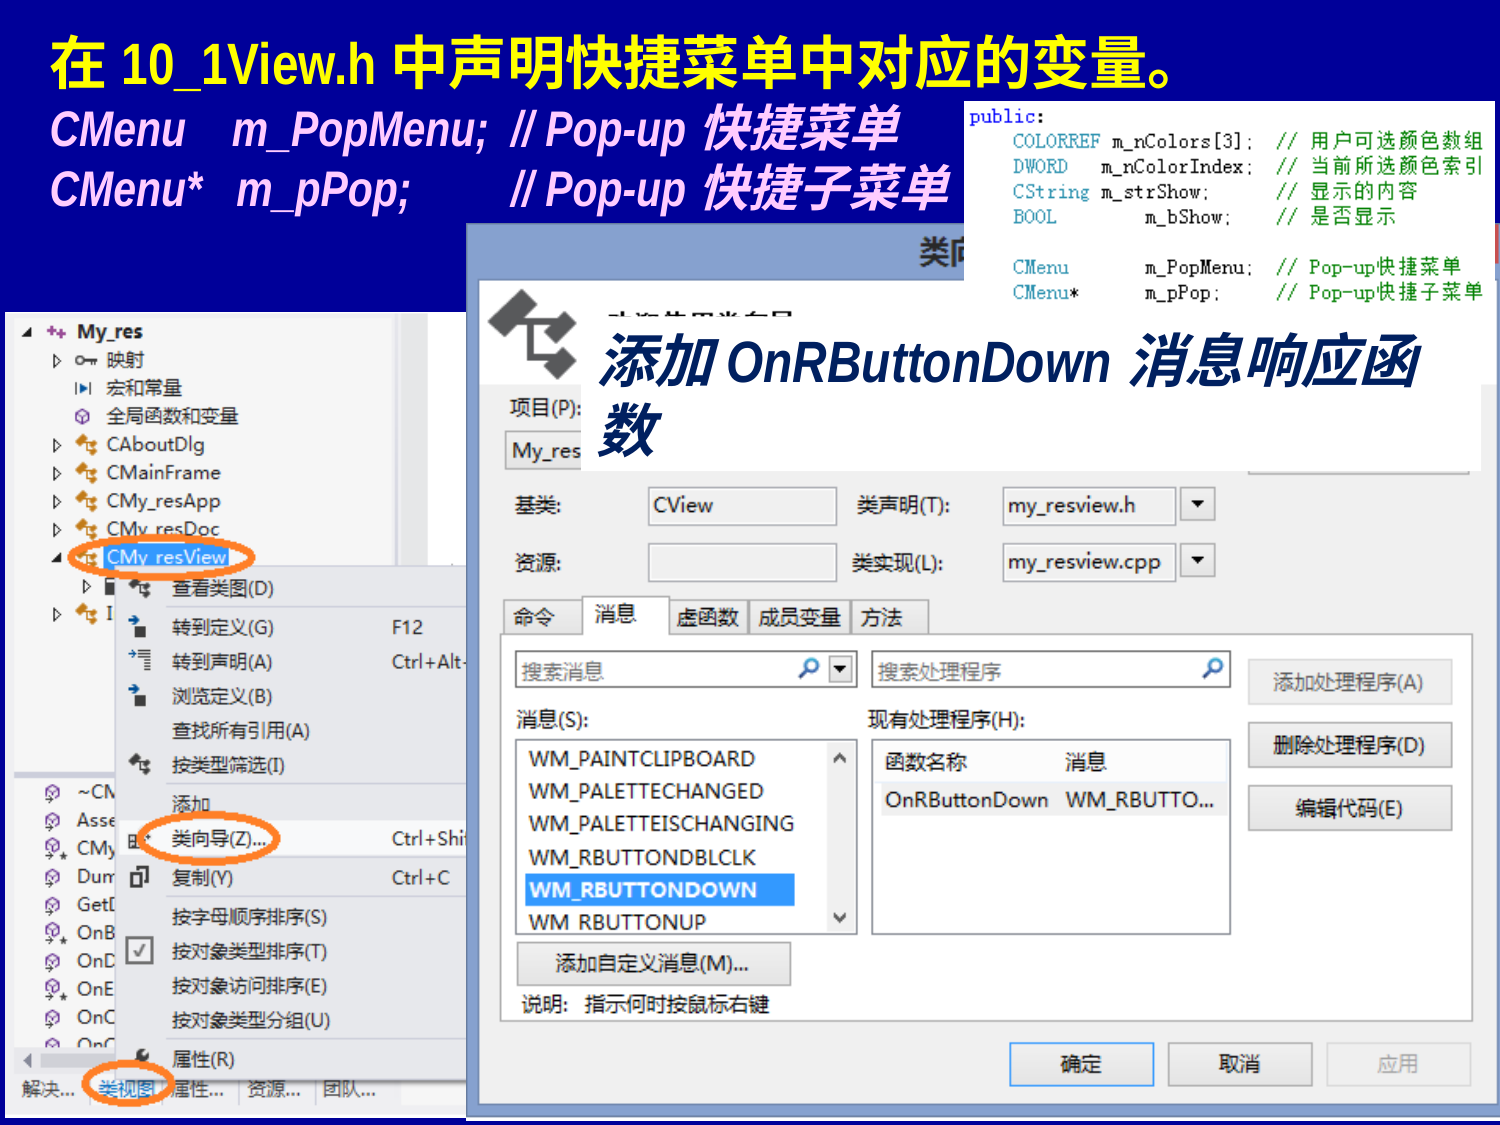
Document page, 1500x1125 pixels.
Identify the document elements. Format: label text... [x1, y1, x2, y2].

text_box 在10_1View.h中声明快捷菜单中对应的变量。 CMenu m_PopMenu; // Pop-up快捷菜单 CMenu* m_pPop; // Pop-up快捷子菜单 [34, 19, 1475, 294]
picture [5, 101, 1500, 1121]
